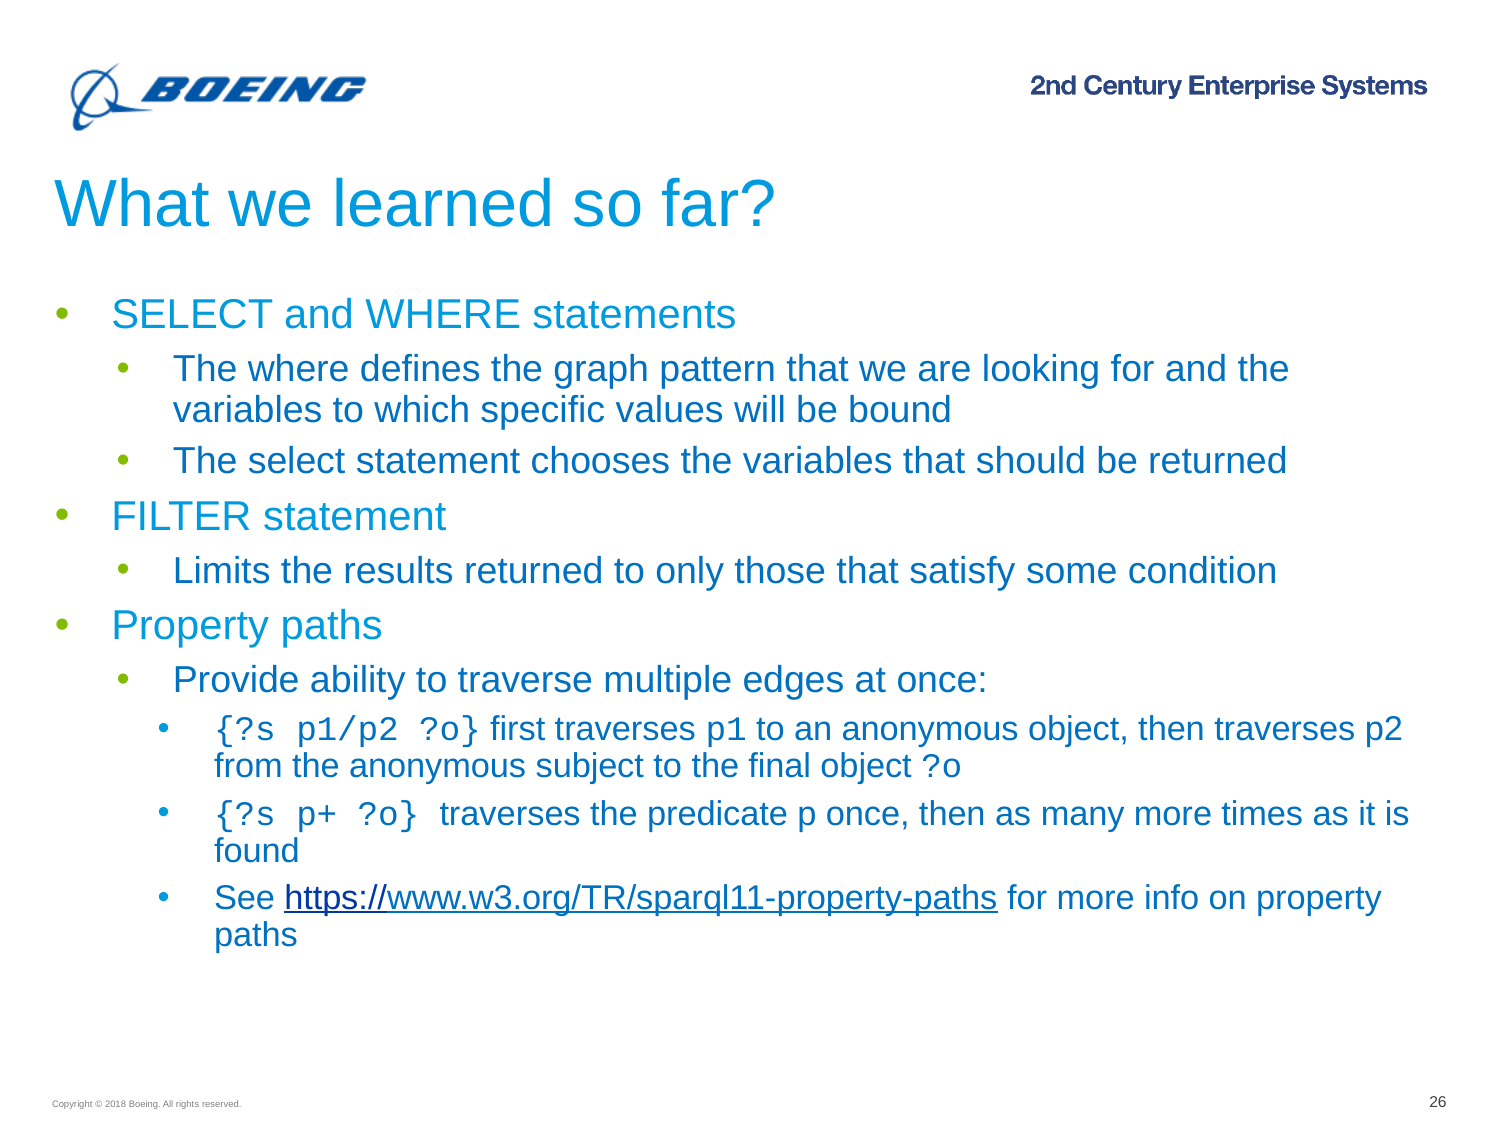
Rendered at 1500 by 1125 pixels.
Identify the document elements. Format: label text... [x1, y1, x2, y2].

list SELECT and WHERE statements The where defines the graph pattern that we are looking for and the variables to which specific values will be bound The select statement chooses the variables that should be returned FILTER statement Limits the results returned to only those that satisfy some condition Property paths Provide ability to traverse multiple edges at once: {?s p1/p2 ?o} first traverses p1 to an anonymous object, then traverses p2 from the anonymous subject to the final object ?o {?s p+ ?o} traverses the predicate p once, then as many more times as it is found See https://www.w3.org/TR/sparql11-property-paths for more info on property paths [39, 285, 1449, 1055]
picture [998, 34, 1445, 138]
slide_number 26 [1155, 1071, 1449, 1113]
title What we learned so far? [39, 141, 1438, 269]
